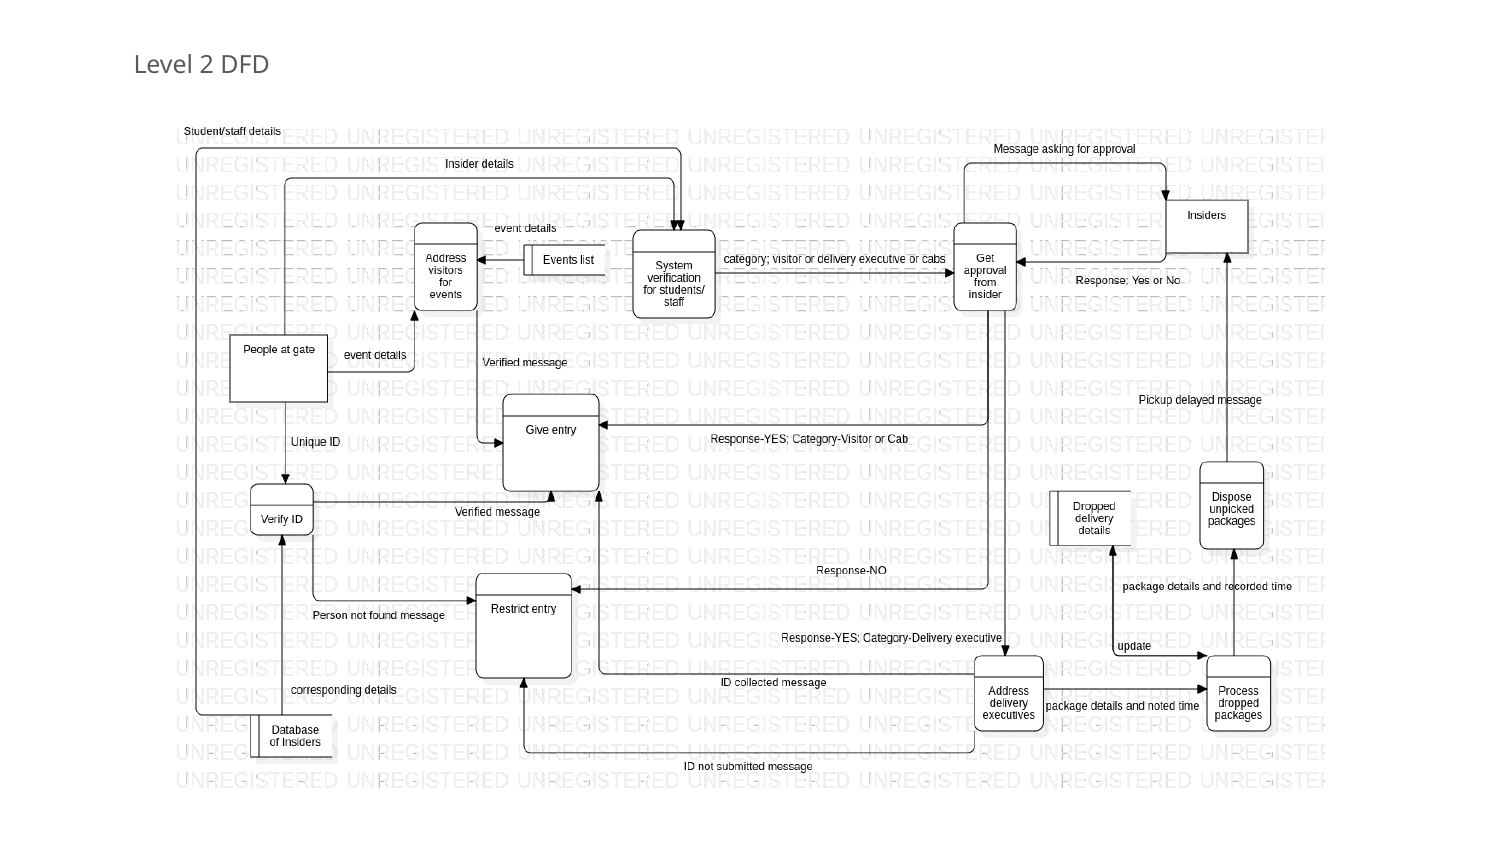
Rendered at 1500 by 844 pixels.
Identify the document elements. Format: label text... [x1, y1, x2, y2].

list Level 2 DFD [118, 25, 1382, 102]
picture [175, 116, 1325, 810]
